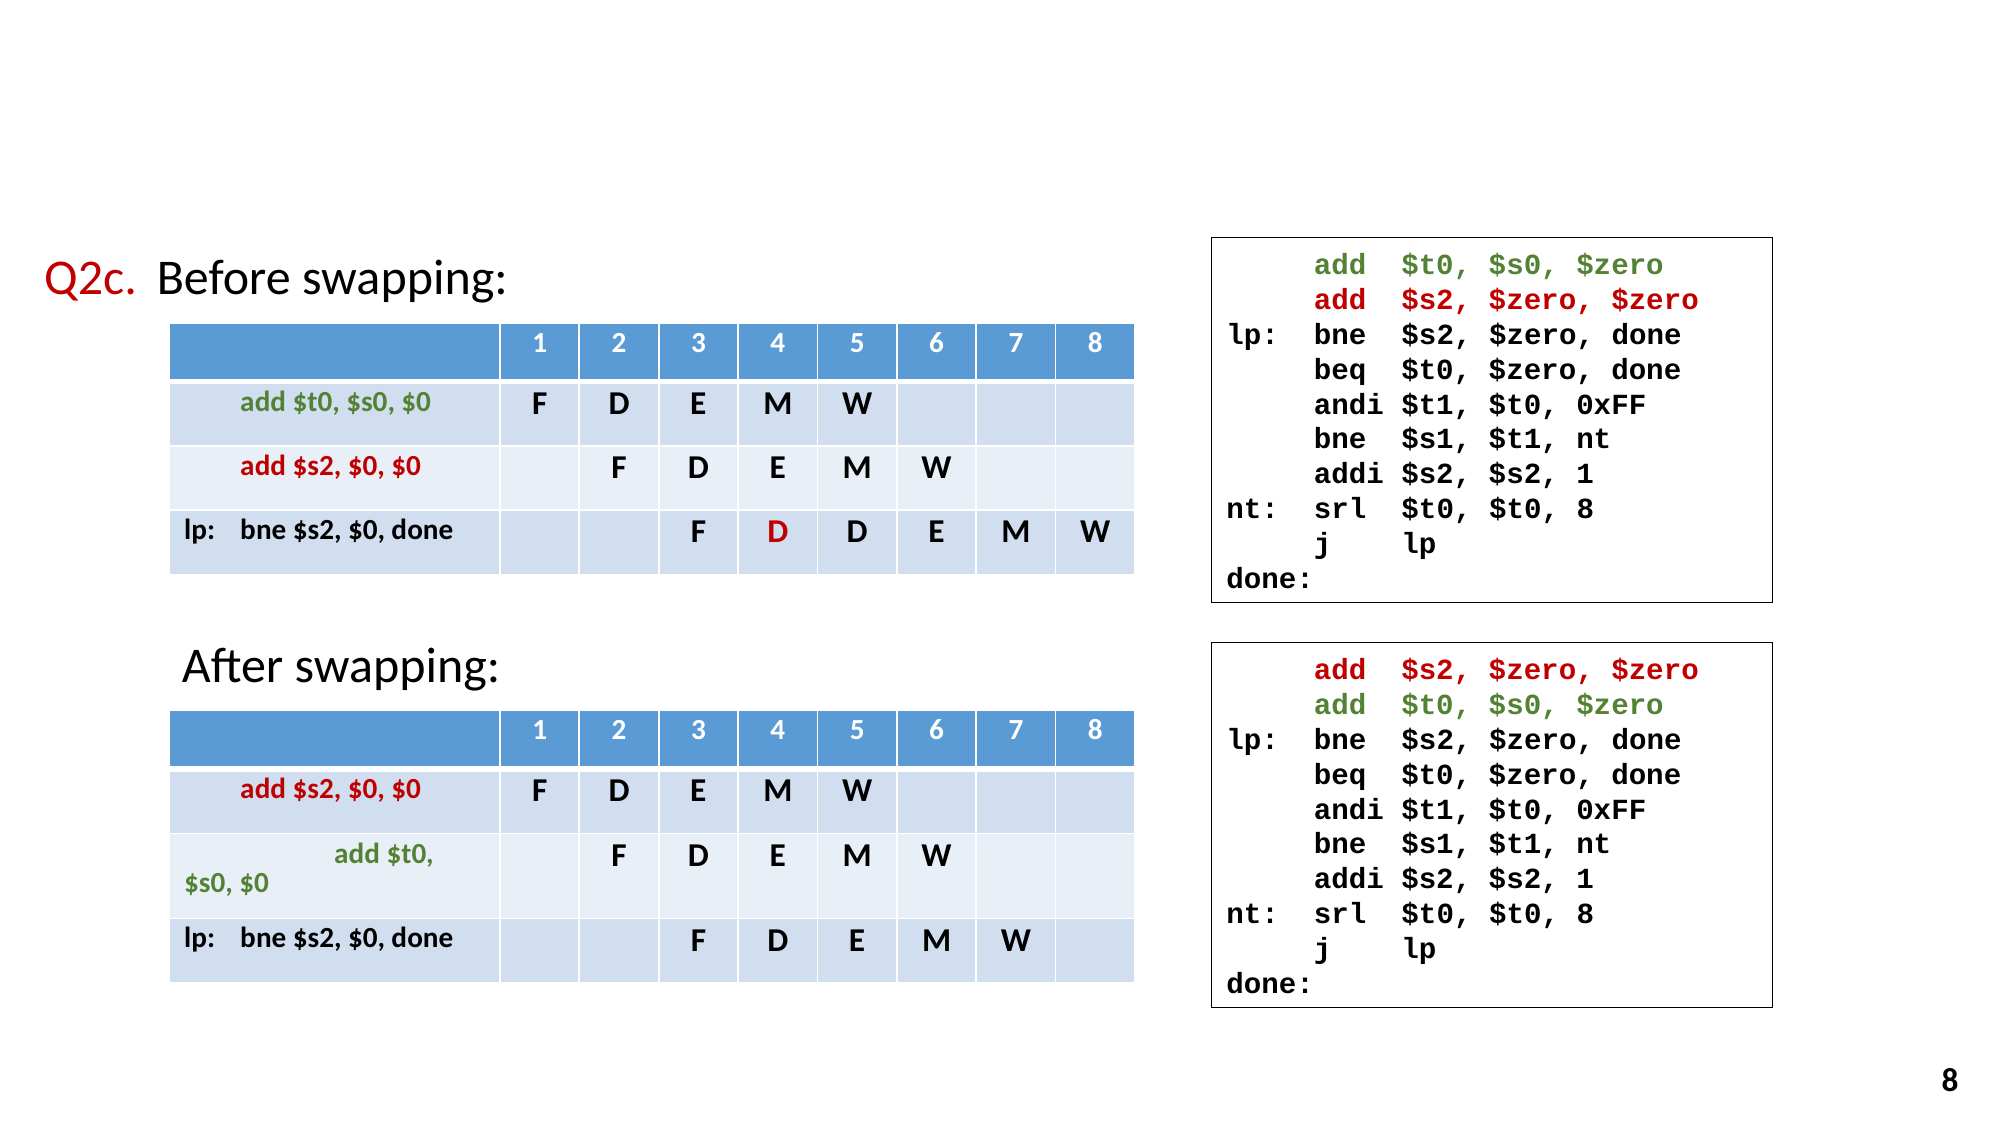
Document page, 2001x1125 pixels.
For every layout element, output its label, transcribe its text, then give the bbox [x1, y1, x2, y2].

table_cell W [898, 834, 975, 918]
table_header 2 [580, 711, 658, 766]
table_cell [1056, 834, 1134, 918]
table_header 7 [977, 711, 1055, 766]
text_box add $t0, $s0, $zero add $s2, $zero, $zero lp: bne $s2, $zero, done beq $t0, $zero, done andi $t1, $t0, 0xFF bne $s1, $t1, nt addi $s2, $s2, 1 nt: srl $t0, $t0, 8 j lp done: [1211, 237, 1773, 603]
slide_number 8 [1523, 1047, 1974, 1108]
table_cell M [739, 384, 817, 445]
table_header 4 [739, 711, 817, 766]
table_header 2 [580, 324, 658, 379]
table_cell add $s2, $0, $0 [170, 772, 499, 833]
table_header 4 [739, 324, 817, 379]
table_header 3 [660, 711, 737, 766]
table_cell add $t0, $s0, $0 [170, 834, 499, 918]
table_header 1 [501, 711, 578, 766]
table_cell W [818, 384, 896, 445]
table_header 6 [898, 711, 975, 766]
table_cell F [580, 834, 658, 918]
table_cell [1056, 447, 1134, 509]
table_cell [580, 919, 658, 982]
table_cell E [739, 447, 817, 509]
table_cell D [818, 511, 896, 574]
table_cell [1056, 384, 1134, 445]
table_cell D [739, 511, 817, 574]
table_cell W [818, 772, 896, 833]
table_cell E [660, 772, 737, 833]
table_header 1 [501, 324, 578, 379]
table_cell [501, 834, 578, 918]
table_cell W [977, 919, 1055, 982]
table_cell D [580, 384, 658, 445]
table_cell M [977, 511, 1055, 574]
table_cell F [580, 447, 658, 509]
table_header [170, 711, 499, 766]
table_cell M [898, 919, 975, 982]
table_cell add $t0, $s0, $0 [170, 384, 499, 445]
text_box After swapping: [167, 624, 845, 700]
table_cell D [580, 772, 658, 833]
table_header 6 [898, 324, 975, 379]
table_cell F [660, 919, 737, 982]
table_header 3 [660, 324, 737, 379]
text_box Q2c. [16, 237, 142, 313]
table_cell F [660, 511, 737, 574]
table_cell D [739, 919, 817, 982]
text_box add $s2, $zero, $zero add $t0, $s0, $zero lp: bne $s2, $zero, done beq $t0, $zero, done andi $t1, $t0, 0xFF bne $s1, $t1, nt addi $s2, $s2, 1 nt: srl $t0, $t0, 8 j lp done: [1211, 642, 1773, 1008]
table_header 5 [818, 711, 896, 766]
table_cell M [818, 834, 896, 918]
table_cell D [660, 447, 737, 509]
table_header 5 [818, 324, 896, 379]
table_cell lp: bne $s2, $0, done [170, 511, 499, 574]
table_cell W [898, 447, 975, 509]
table_cell E [739, 834, 817, 918]
table_cell [501, 919, 578, 982]
table_cell [977, 447, 1055, 509]
table_cell D [660, 834, 737, 918]
table_cell [977, 772, 1055, 833]
table_cell E [818, 919, 896, 982]
table_cell lp: bne $s2, $0, done [170, 919, 499, 982]
table_header 7 [977, 324, 1055, 379]
table_cell E [898, 511, 975, 574]
table_cell [898, 384, 975, 445]
table_header 8 [1056, 711, 1134, 766]
table_cell [977, 834, 1055, 918]
table_cell [501, 511, 578, 574]
table_header 8 [1056, 324, 1134, 379]
table_cell [580, 511, 658, 574]
table_cell [898, 772, 975, 833]
table_cell F [501, 772, 578, 833]
table_cell [1056, 772, 1134, 833]
text_box Before swapping: [142, 237, 820, 313]
table_cell [977, 384, 1055, 445]
table_cell F [501, 384, 578, 445]
table_cell E [660, 384, 737, 445]
table_cell M [739, 772, 817, 833]
table_cell [501, 447, 578, 509]
table_header [170, 324, 499, 379]
table_cell add $s2, $0, $0 [170, 447, 499, 509]
table_cell [1056, 919, 1134, 982]
table_cell W [1056, 511, 1134, 574]
table_cell M [818, 447, 896, 509]
